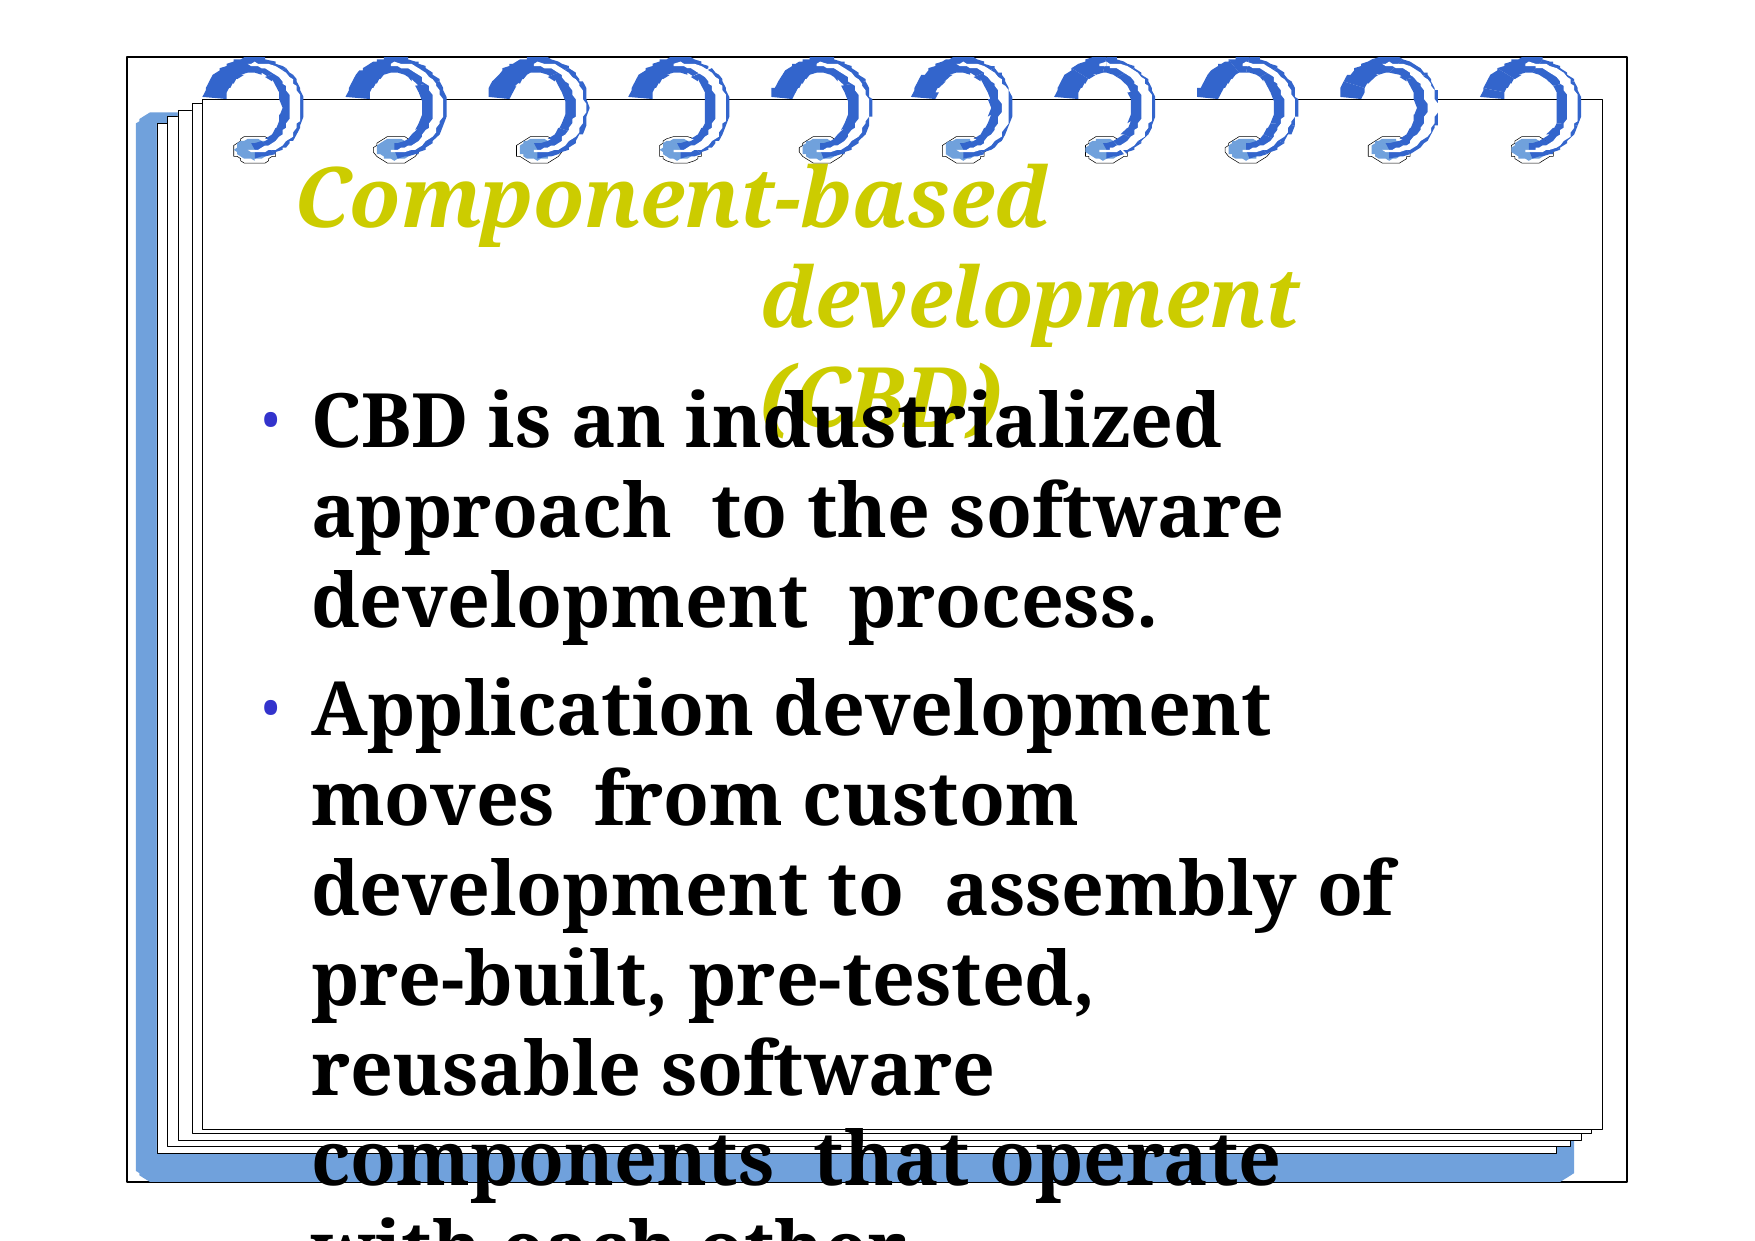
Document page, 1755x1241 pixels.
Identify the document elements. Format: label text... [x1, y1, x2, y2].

title Component-based development (CBD) [292, 142, 1462, 370]
text_box CBD is an industrialized approach to the software development process. Application development moves from custom development to assembly of pre-built, pre-tested, reusable software components that operate with each other. [252, 370, 1497, 1241]
